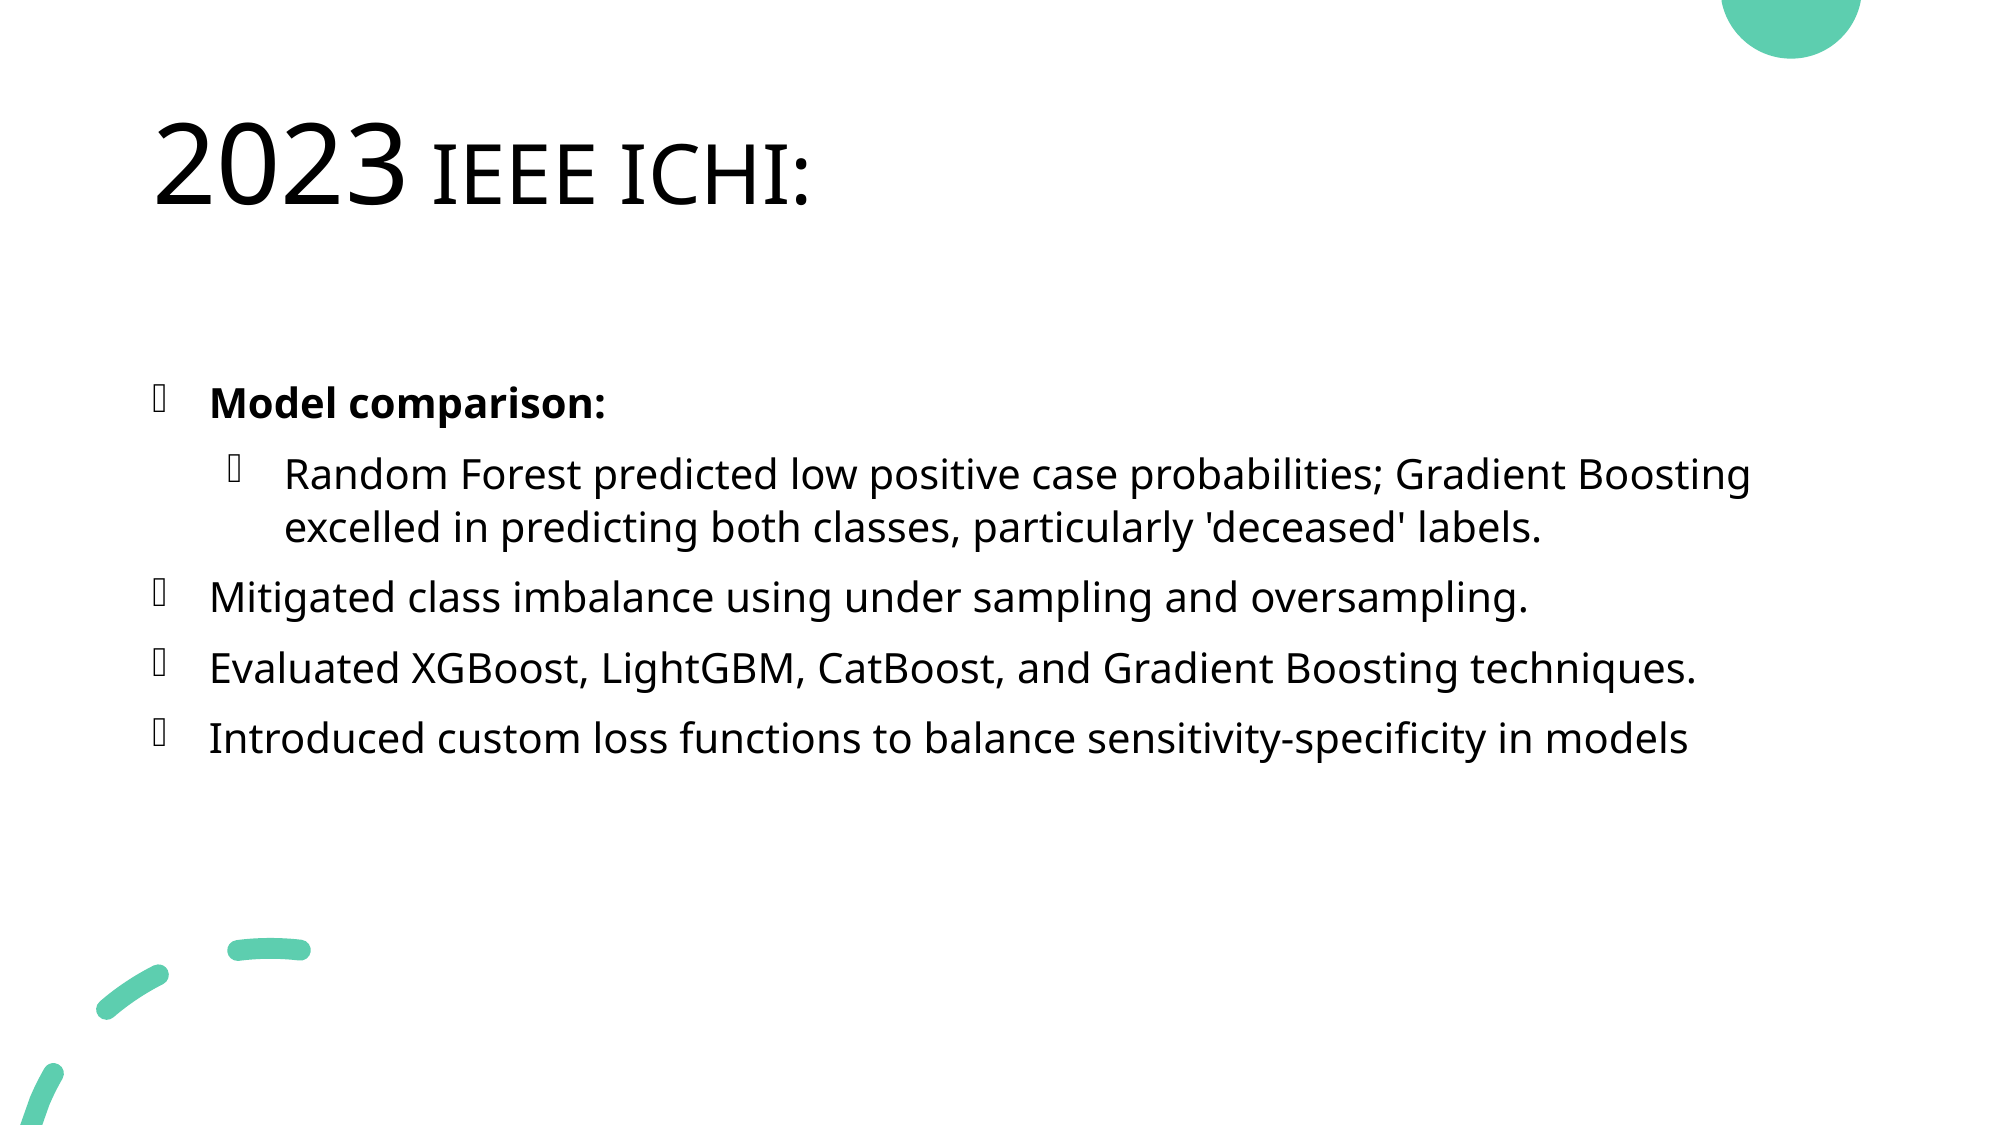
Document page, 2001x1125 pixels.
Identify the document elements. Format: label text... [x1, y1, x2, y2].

title 2023 IEEE ICHI: [137, 59, 1863, 278]
list Model comparison: Random Forest predicted low positive case probabilities; Gradient Boosting excelled in predicting both classes, particularly 'deceased' labels. Mitigated class imbalance using under sampling and oversampling. Evaluated XGBoost, LightGBM, CatBoost, and Gradient Boosting techniques. Introduced custom loss functions to balance sensitivity-specificity in models [137, 299, 1863, 933]
